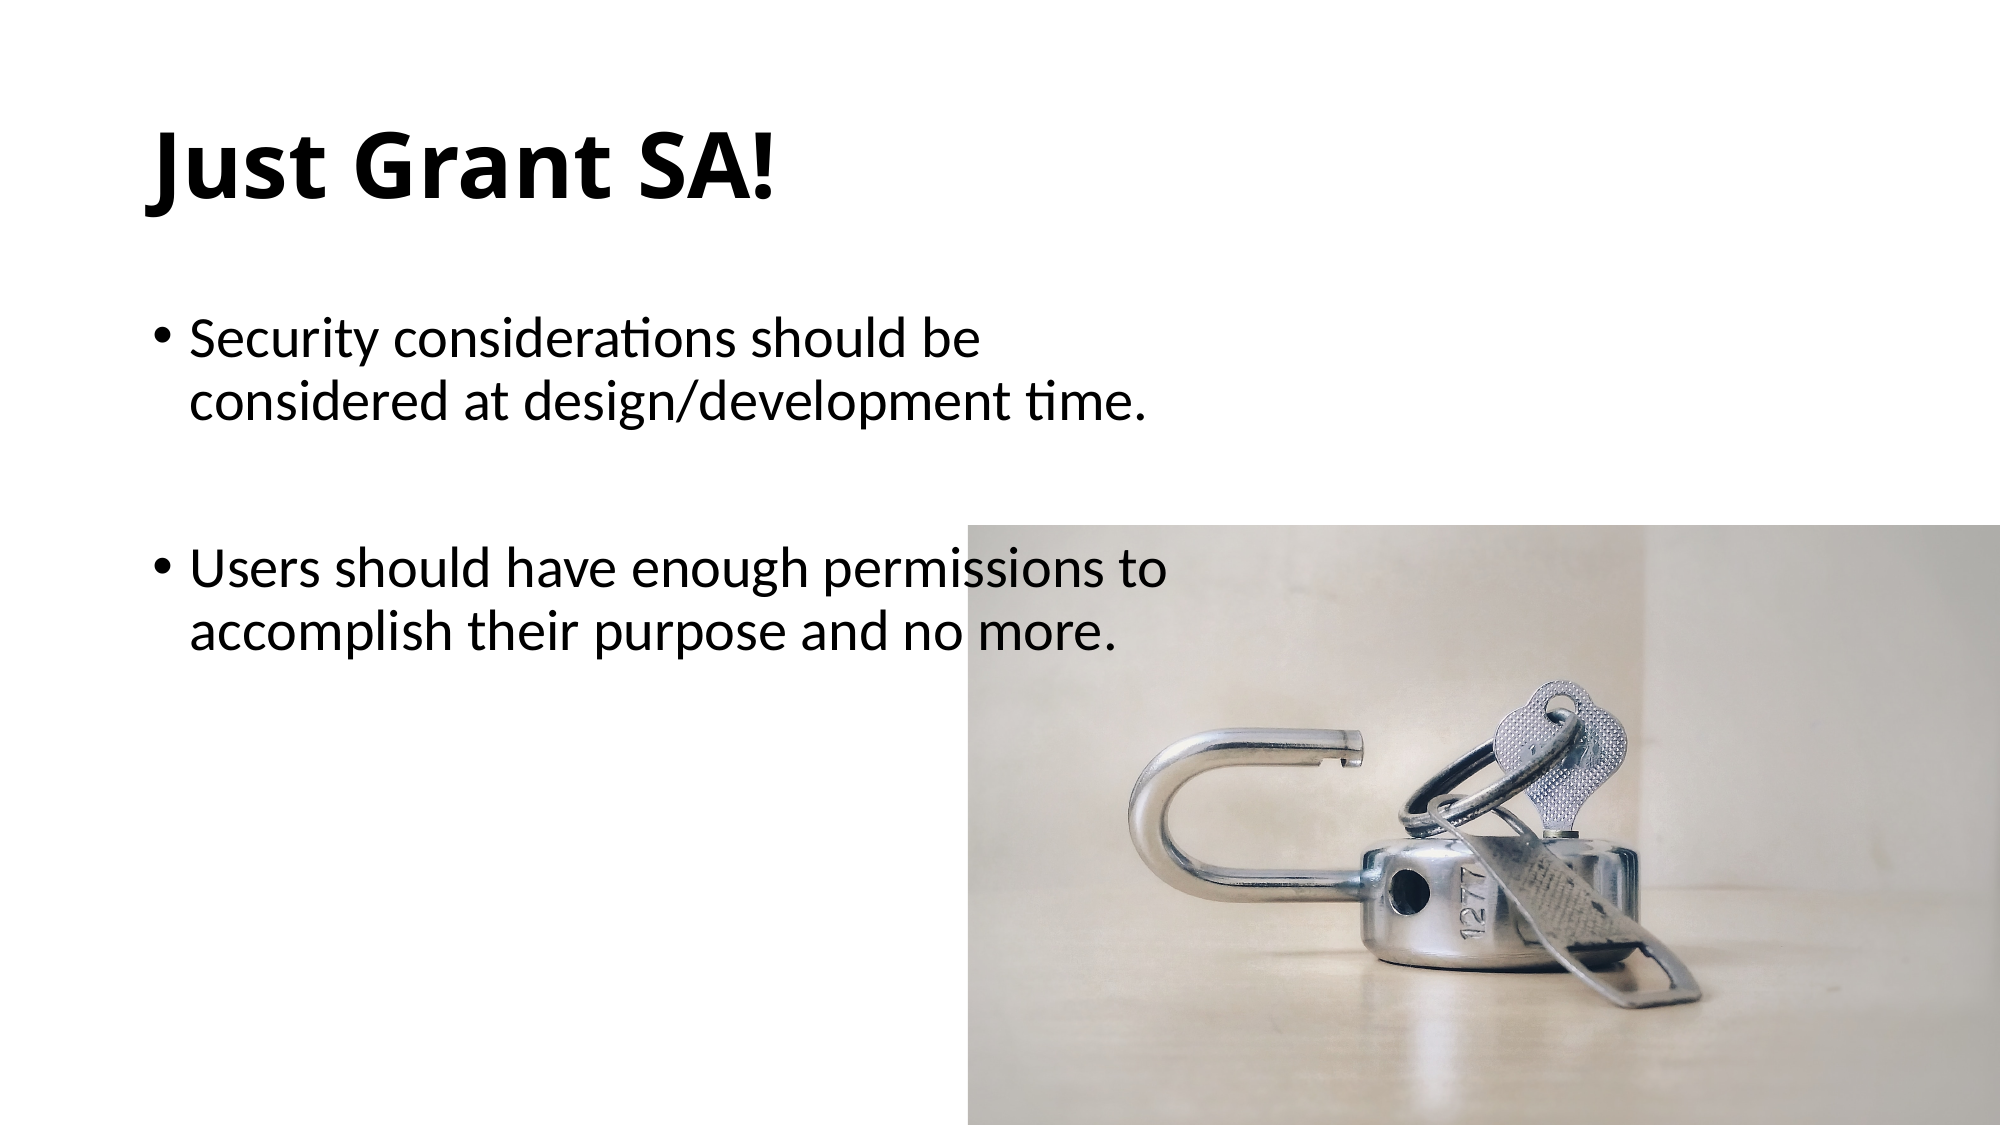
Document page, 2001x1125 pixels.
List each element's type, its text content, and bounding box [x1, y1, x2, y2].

title Just Grant SA! [137, 59, 1863, 278]
picture [967, 524, 2000, 1125]
list Security considerations should be considered at design/development time. Users should have enough permissions to accomplish their purpose and no more. [137, 299, 1237, 1014]
